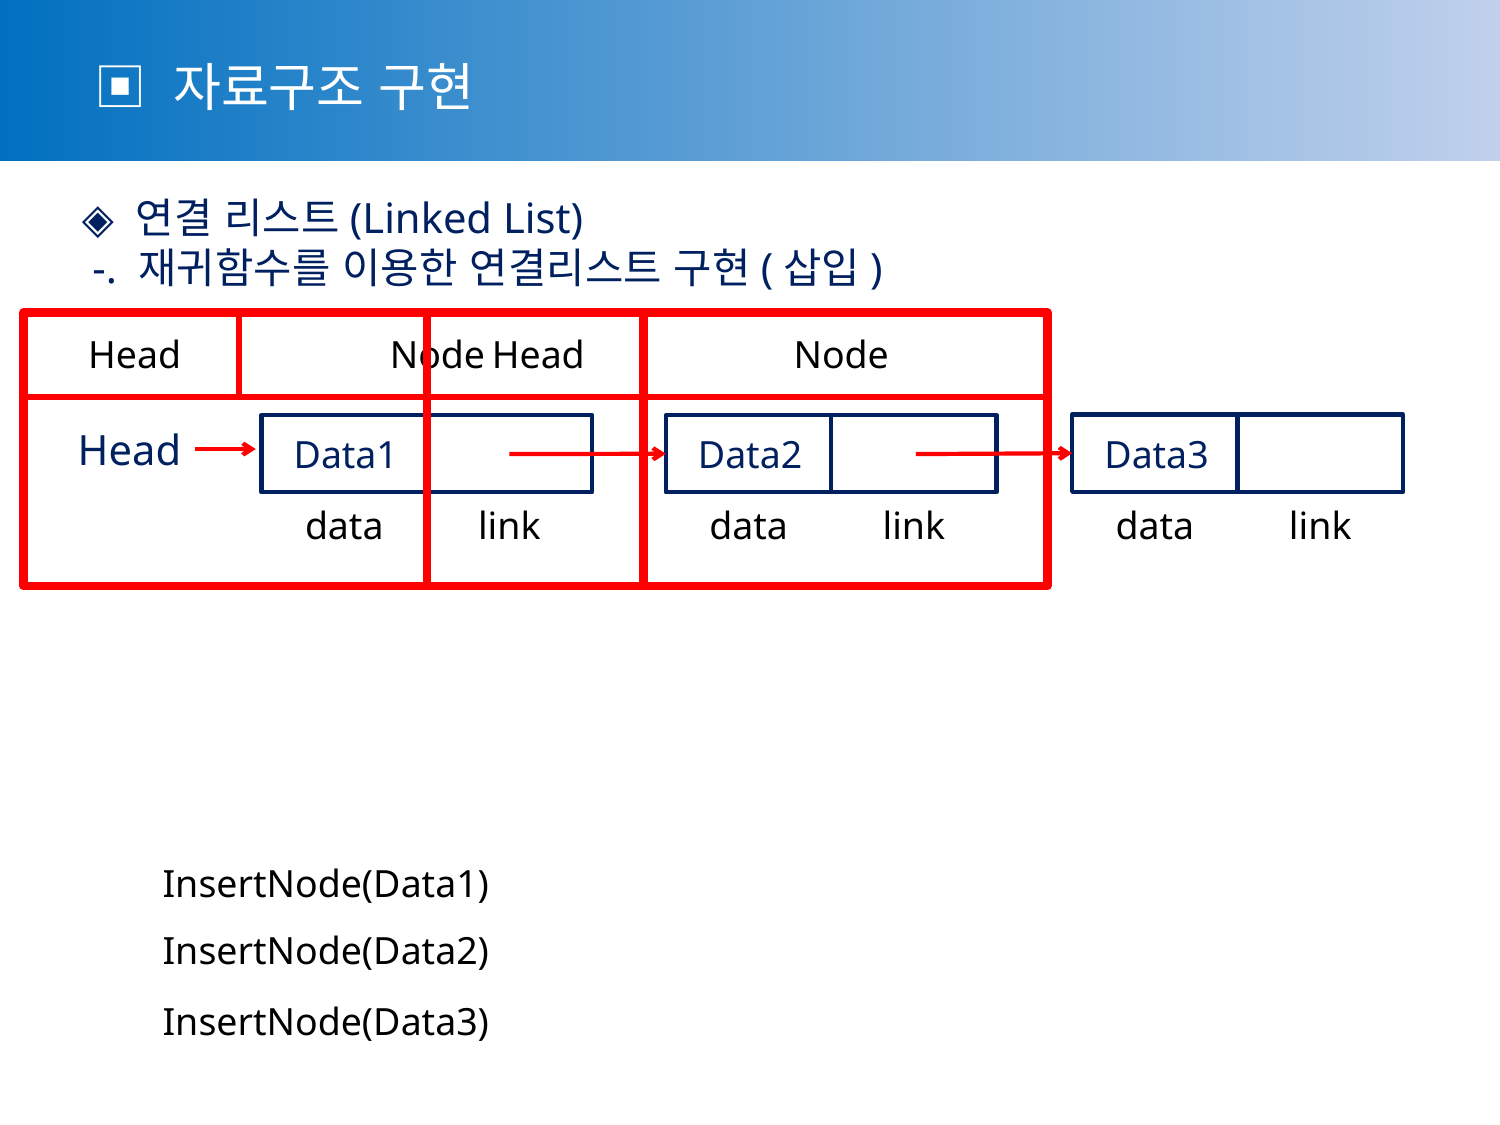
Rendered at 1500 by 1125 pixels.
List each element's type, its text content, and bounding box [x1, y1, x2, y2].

text_box ◈ 연결 리스트(Linked List) -. 재귀함수를 이용한 연결리스트 구현(삽입) [67, 184, 1447, 300]
text_box ▣ 자료구조 구현 [79, 47, 490, 125]
text_box InsertNode(Data1) [147, 852, 505, 912]
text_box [427, 312, 1051, 587]
text_box InsertNode(Data2) [147, 919, 505, 980]
text_box InsertNode(Data3) [147, 990, 505, 1051]
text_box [1071, 414, 1404, 531]
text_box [23, 312, 425, 587]
